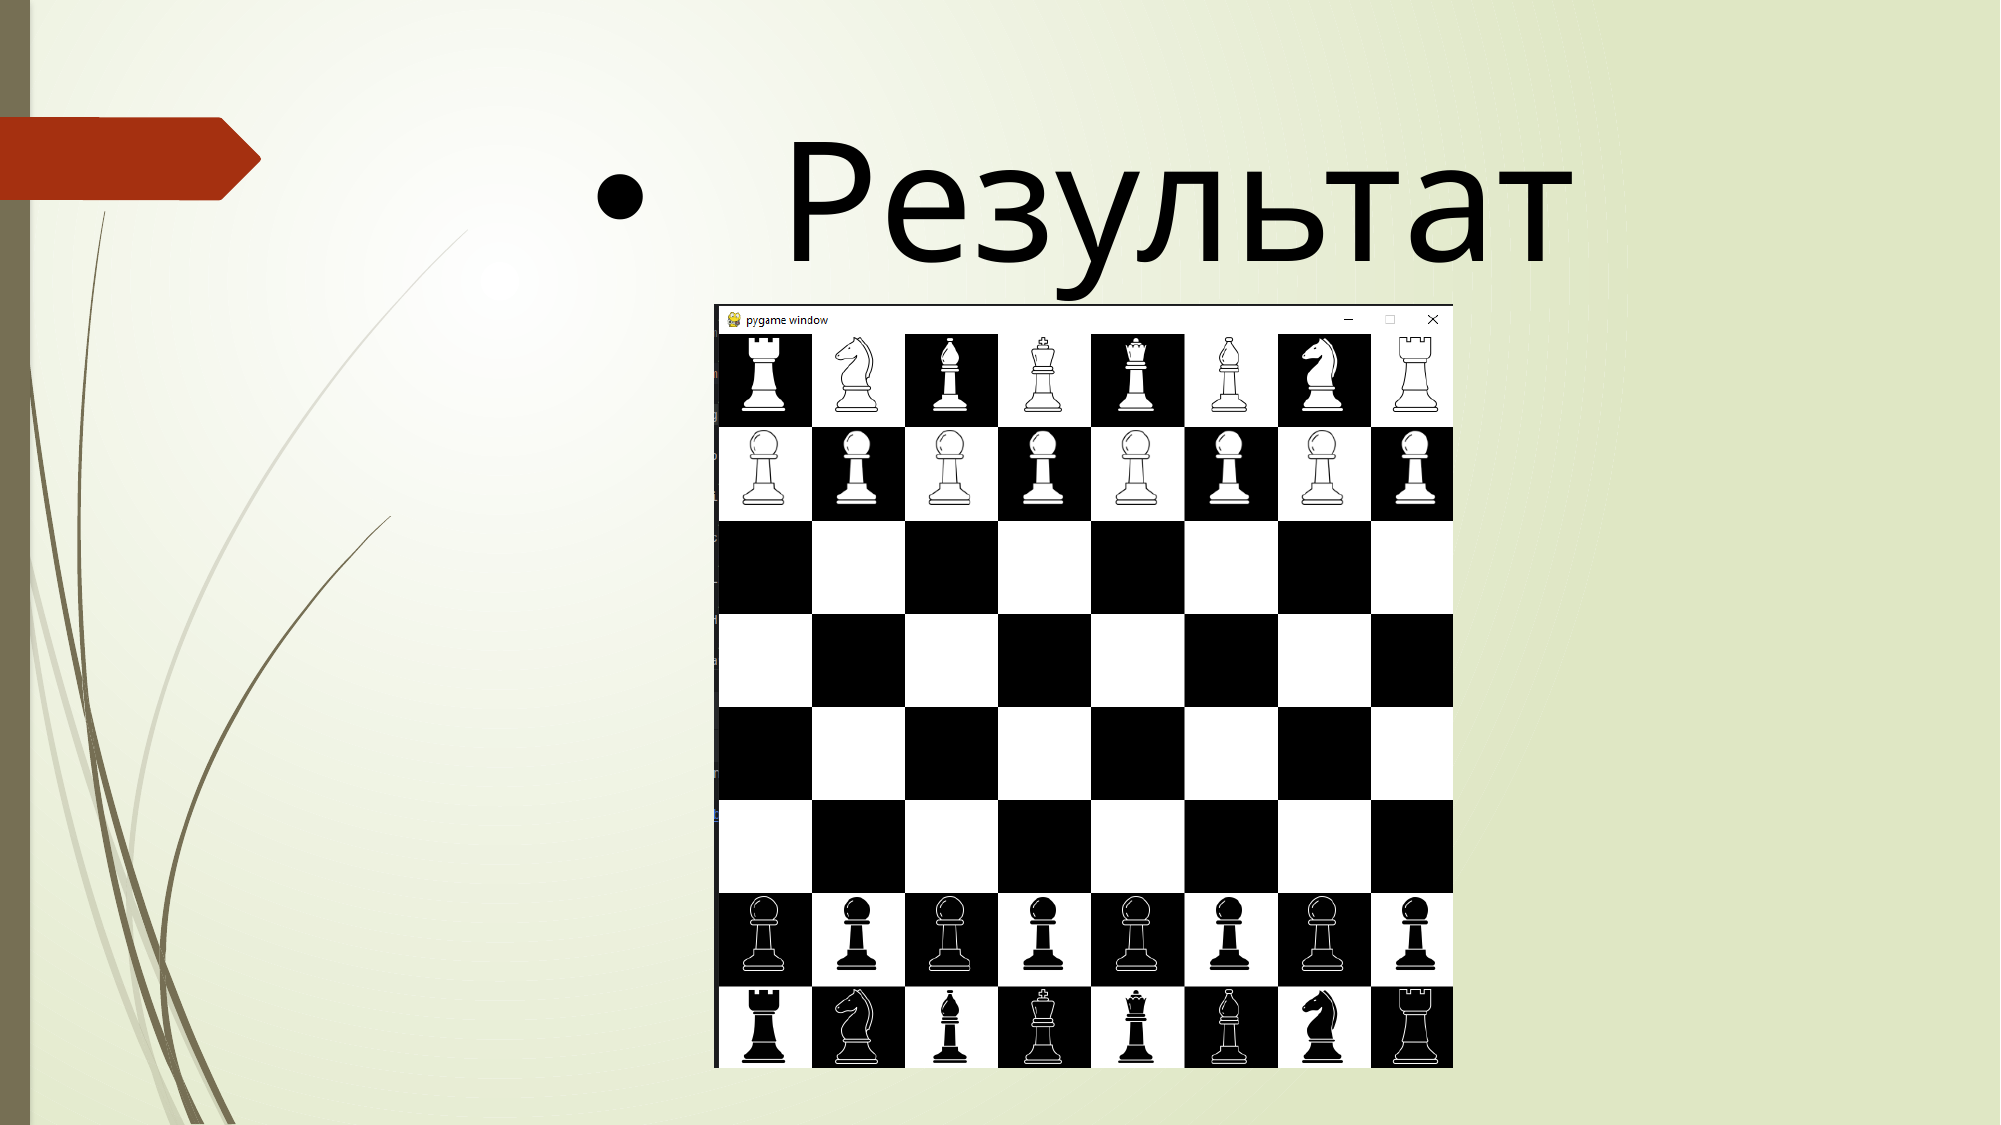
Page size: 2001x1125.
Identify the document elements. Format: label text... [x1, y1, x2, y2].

text_box Результат [576, 87, 1591, 303]
picture [714, 304, 1454, 1068]
